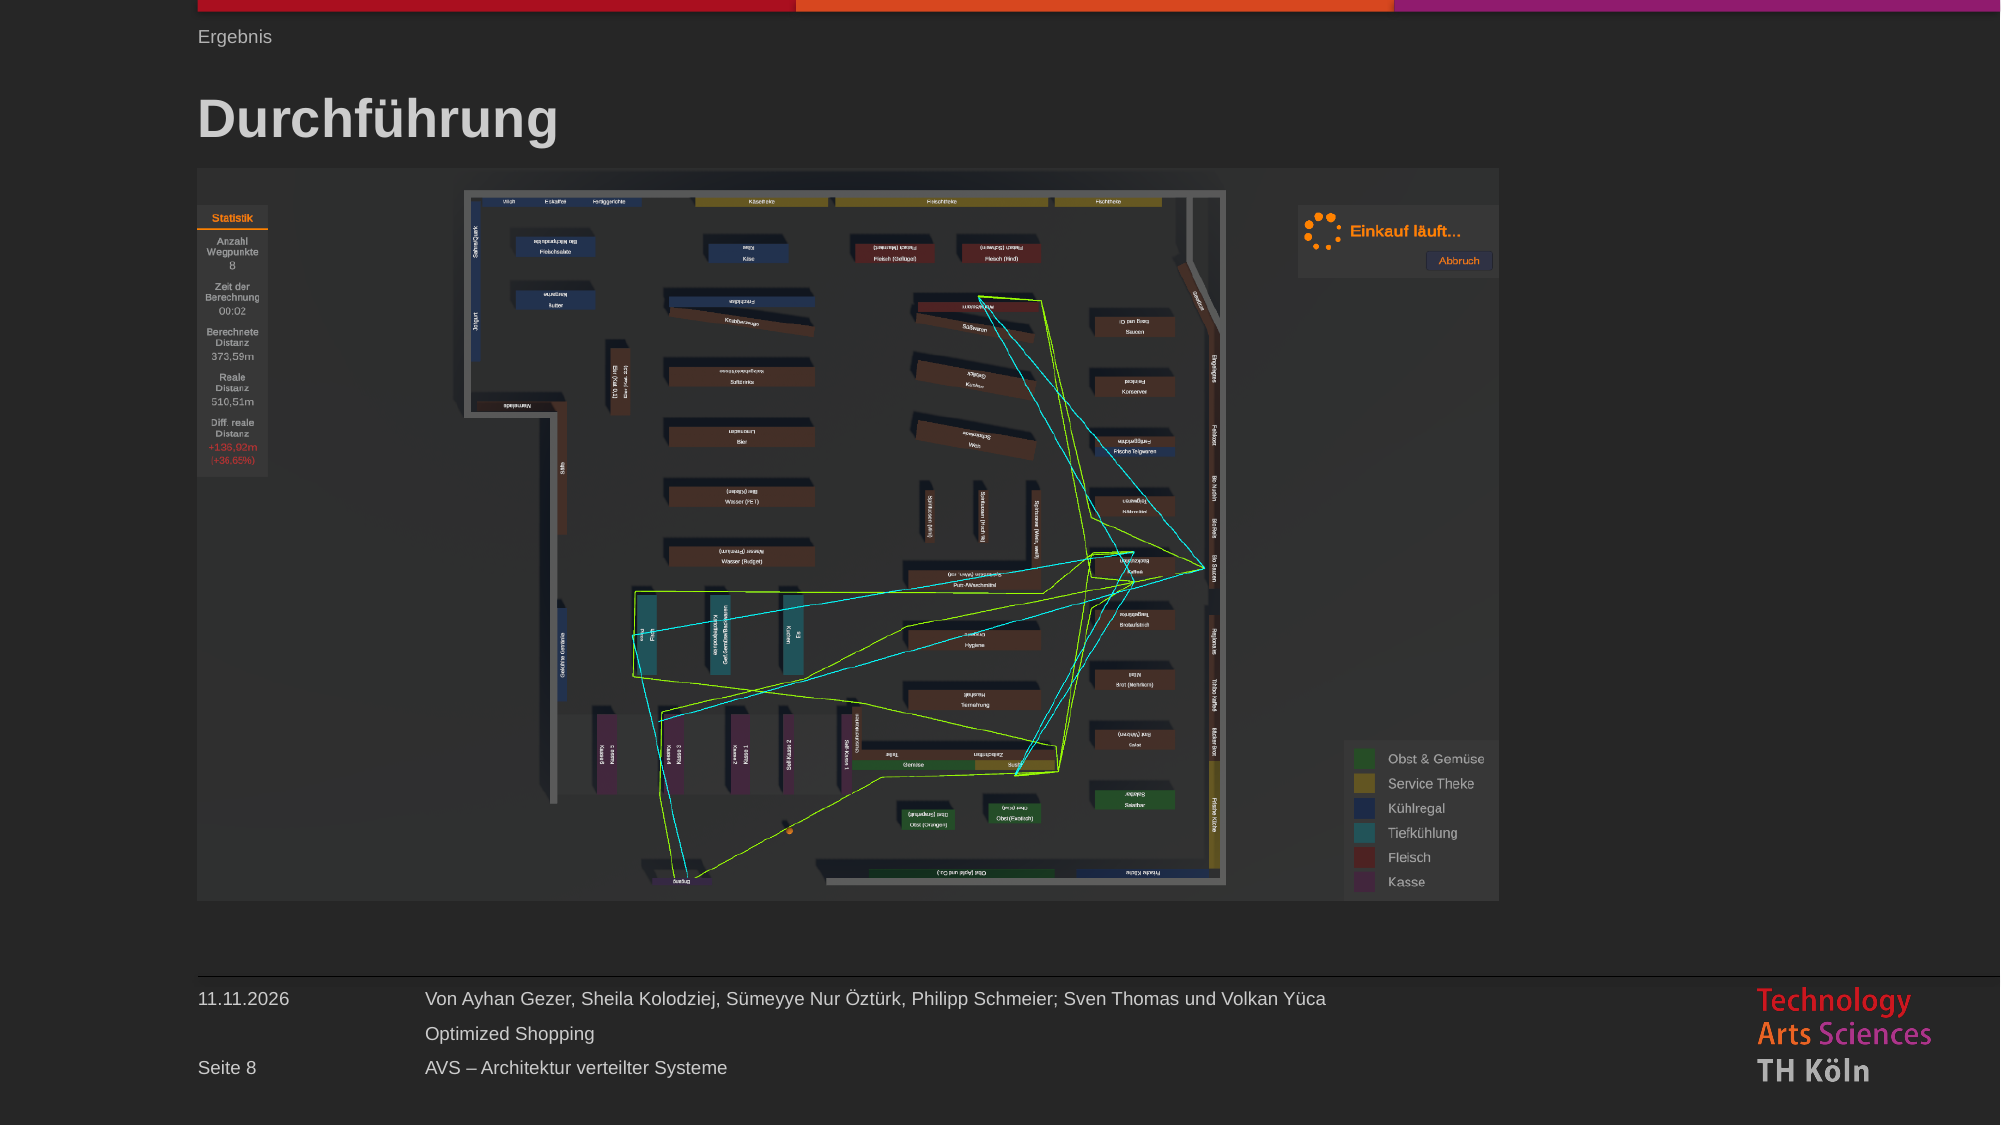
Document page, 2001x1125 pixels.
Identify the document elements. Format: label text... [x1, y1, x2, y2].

picture [1757, 987, 1931, 1082]
picture [197, 168, 1499, 901]
list Ergebnis [197, 24, 1968, 60]
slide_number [197, 986, 411, 1016]
slide_number Seite 8 [197, 1043, 411, 1079]
title Durchführung [197, 85, 1970, 233]
